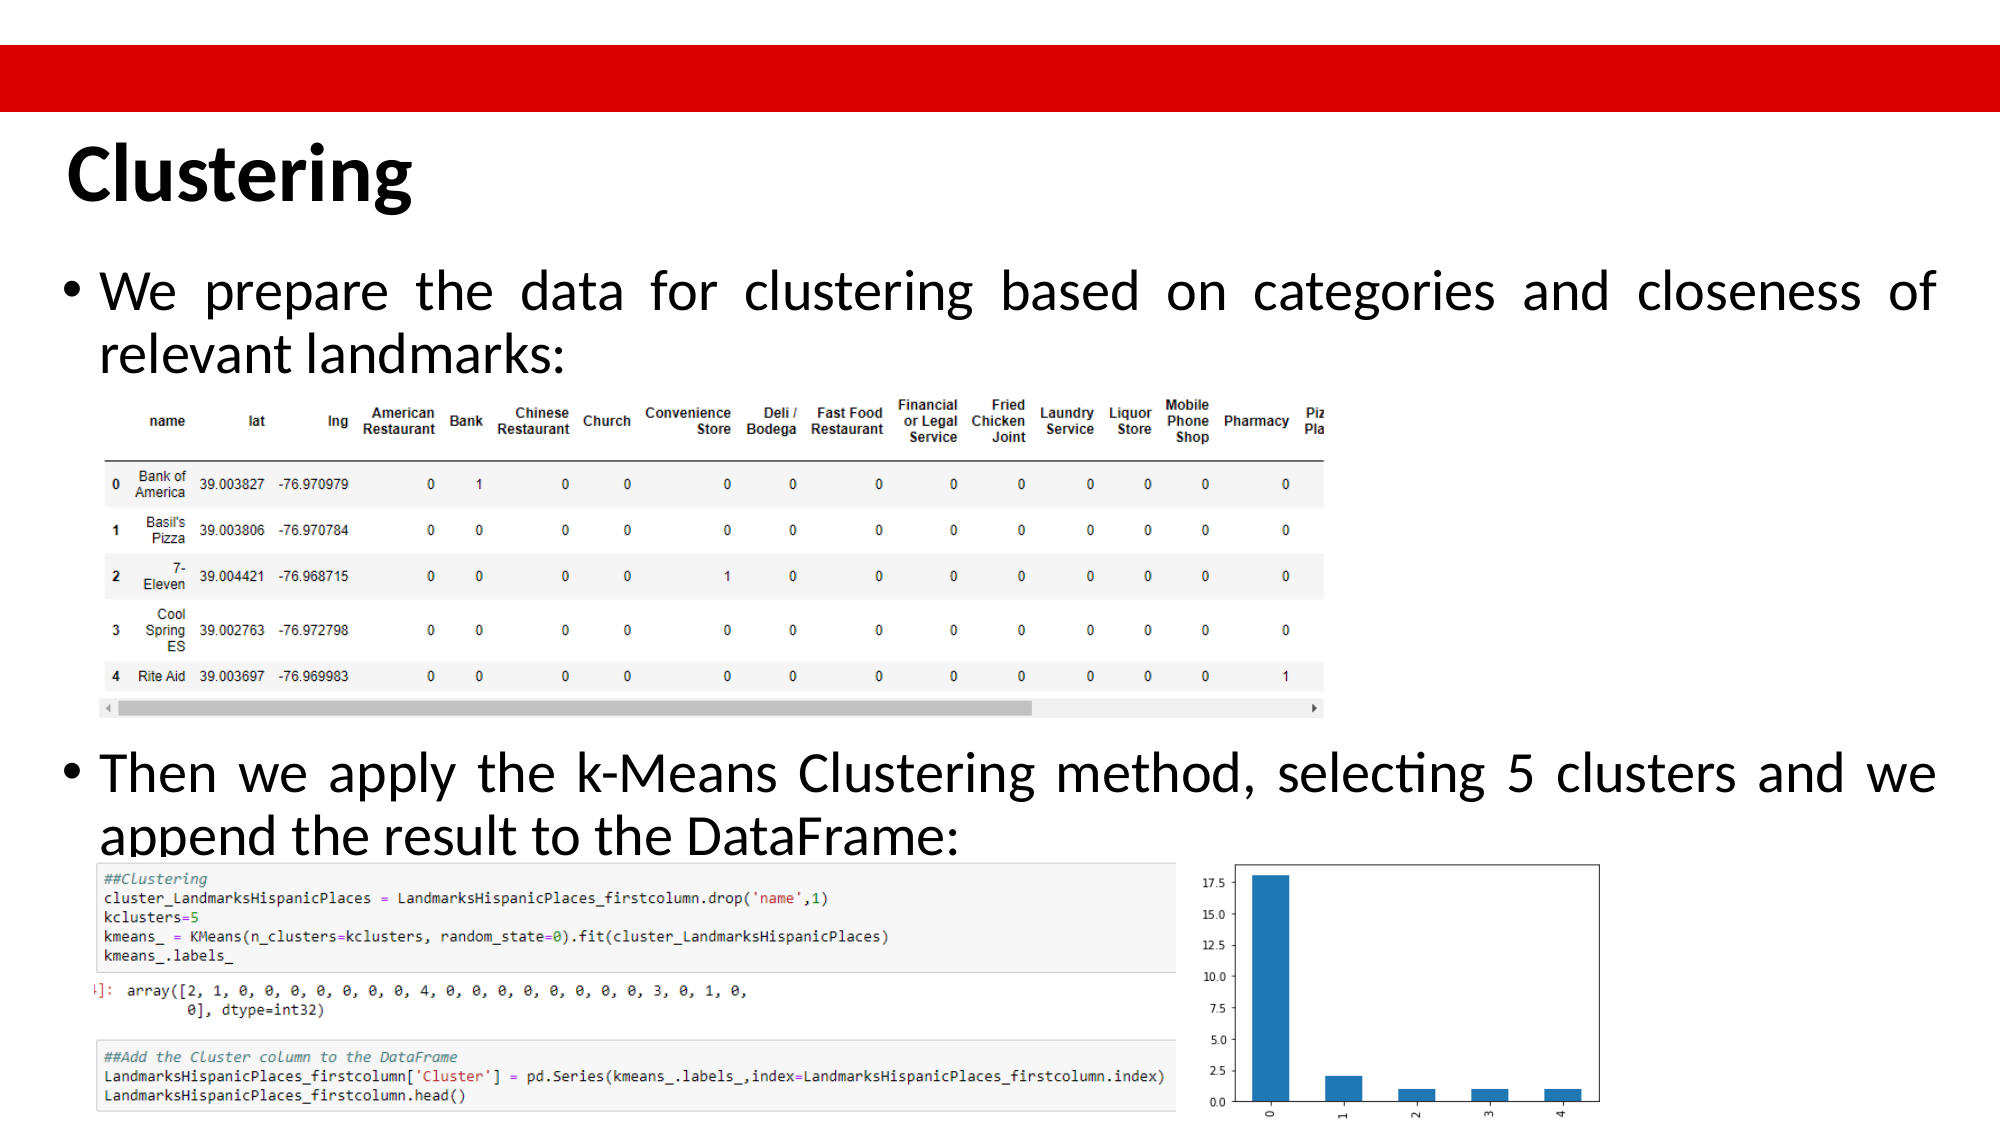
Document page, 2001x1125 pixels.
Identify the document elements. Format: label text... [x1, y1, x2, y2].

list We prepare the data for clustering based on categories and closeness of relevant landmarks: Then we apply the k-Means Clustering method, selecting 5 clusters and we append the result to the DataFrame: [46, 252, 1954, 620]
picture [99, 388, 1325, 718]
picture [94, 857, 1176, 1114]
text_box [0, 45, 2000, 112]
text_box Clustering [52, 110, 428, 226]
picture [1189, 860, 1612, 1125]
